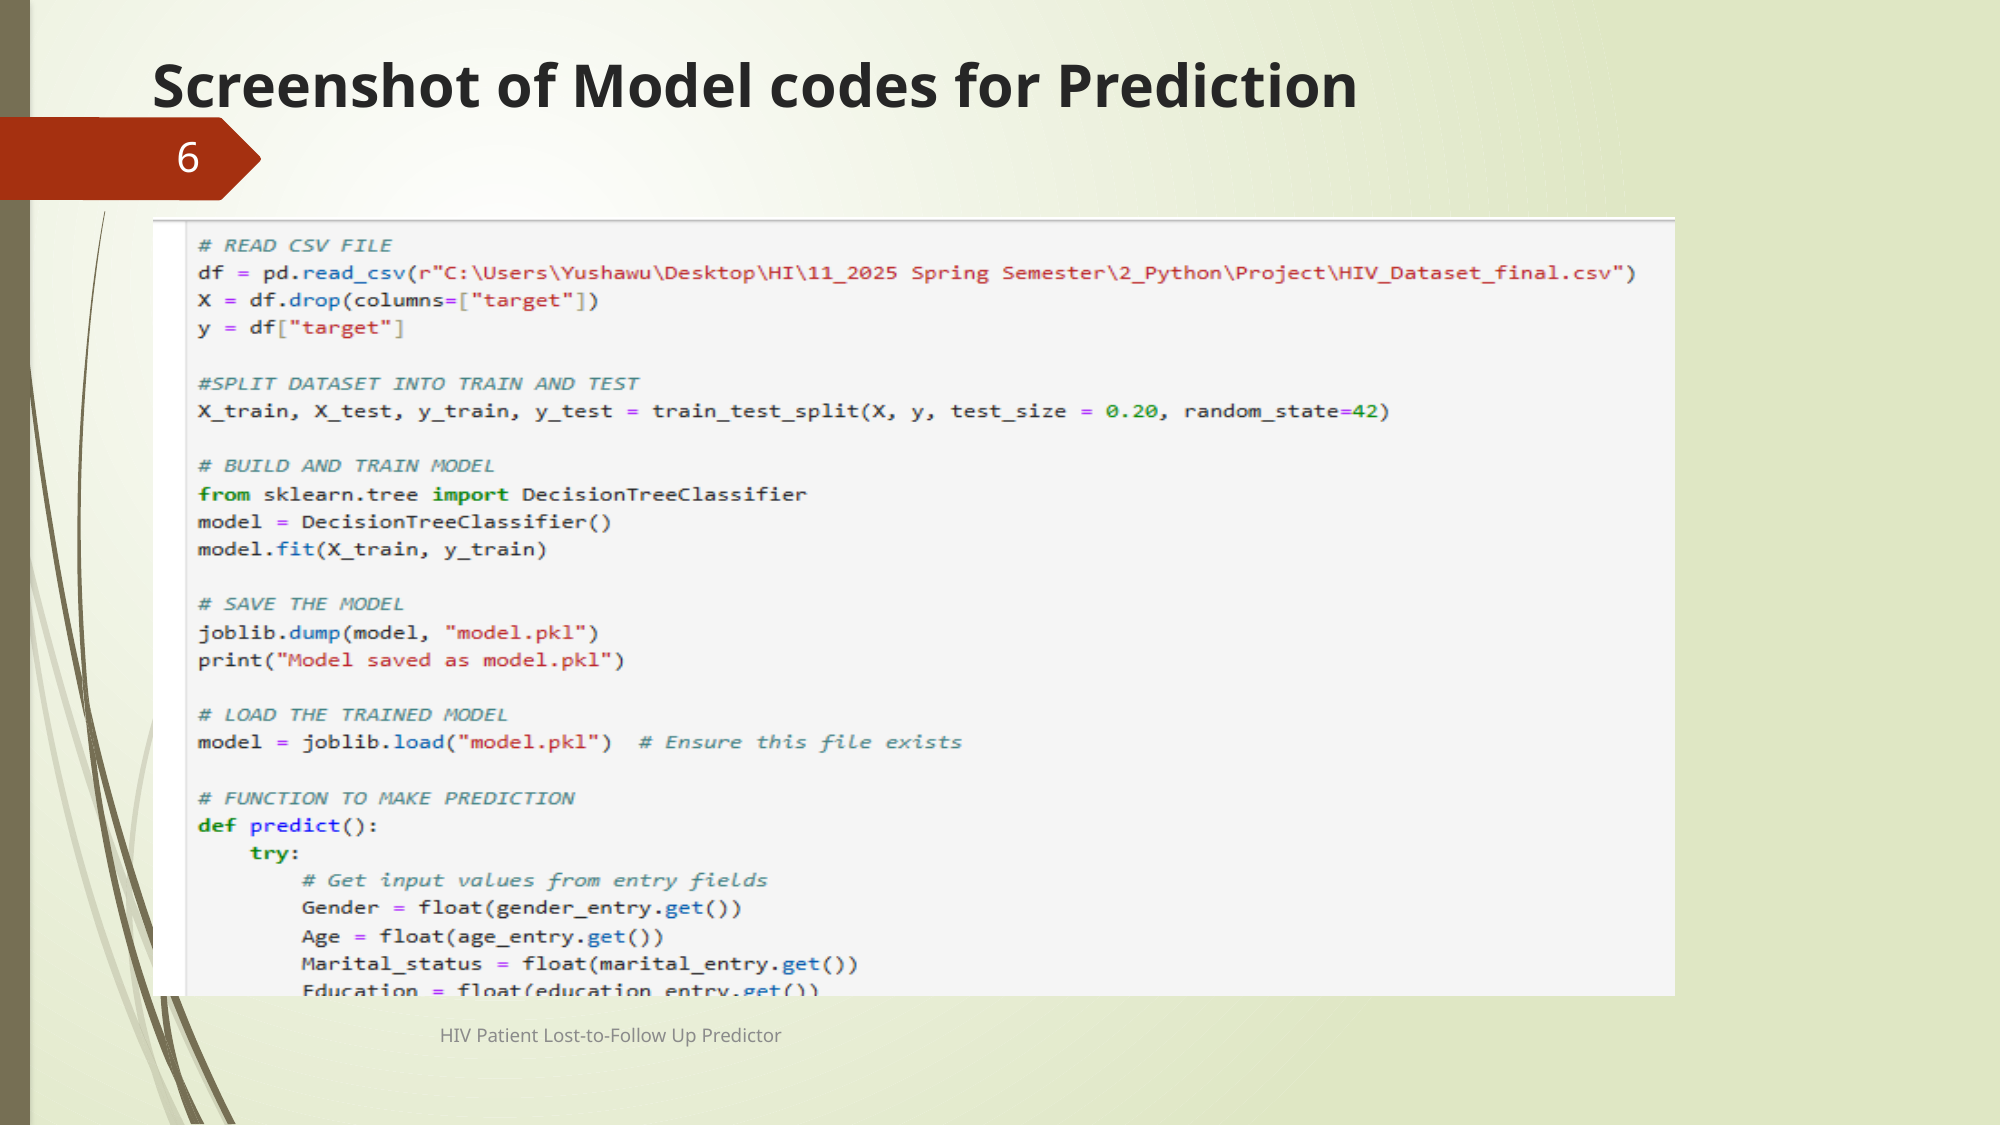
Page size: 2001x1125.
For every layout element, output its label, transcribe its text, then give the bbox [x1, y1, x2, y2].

footer HIV Patient Lost-to-Follow Up Predictor [424, 1006, 1675, 1067]
slide_number 6 [87, 129, 216, 190]
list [153, 217, 1675, 996]
title Screenshot of Model codes for Prediction [137, 40, 1706, 128]
